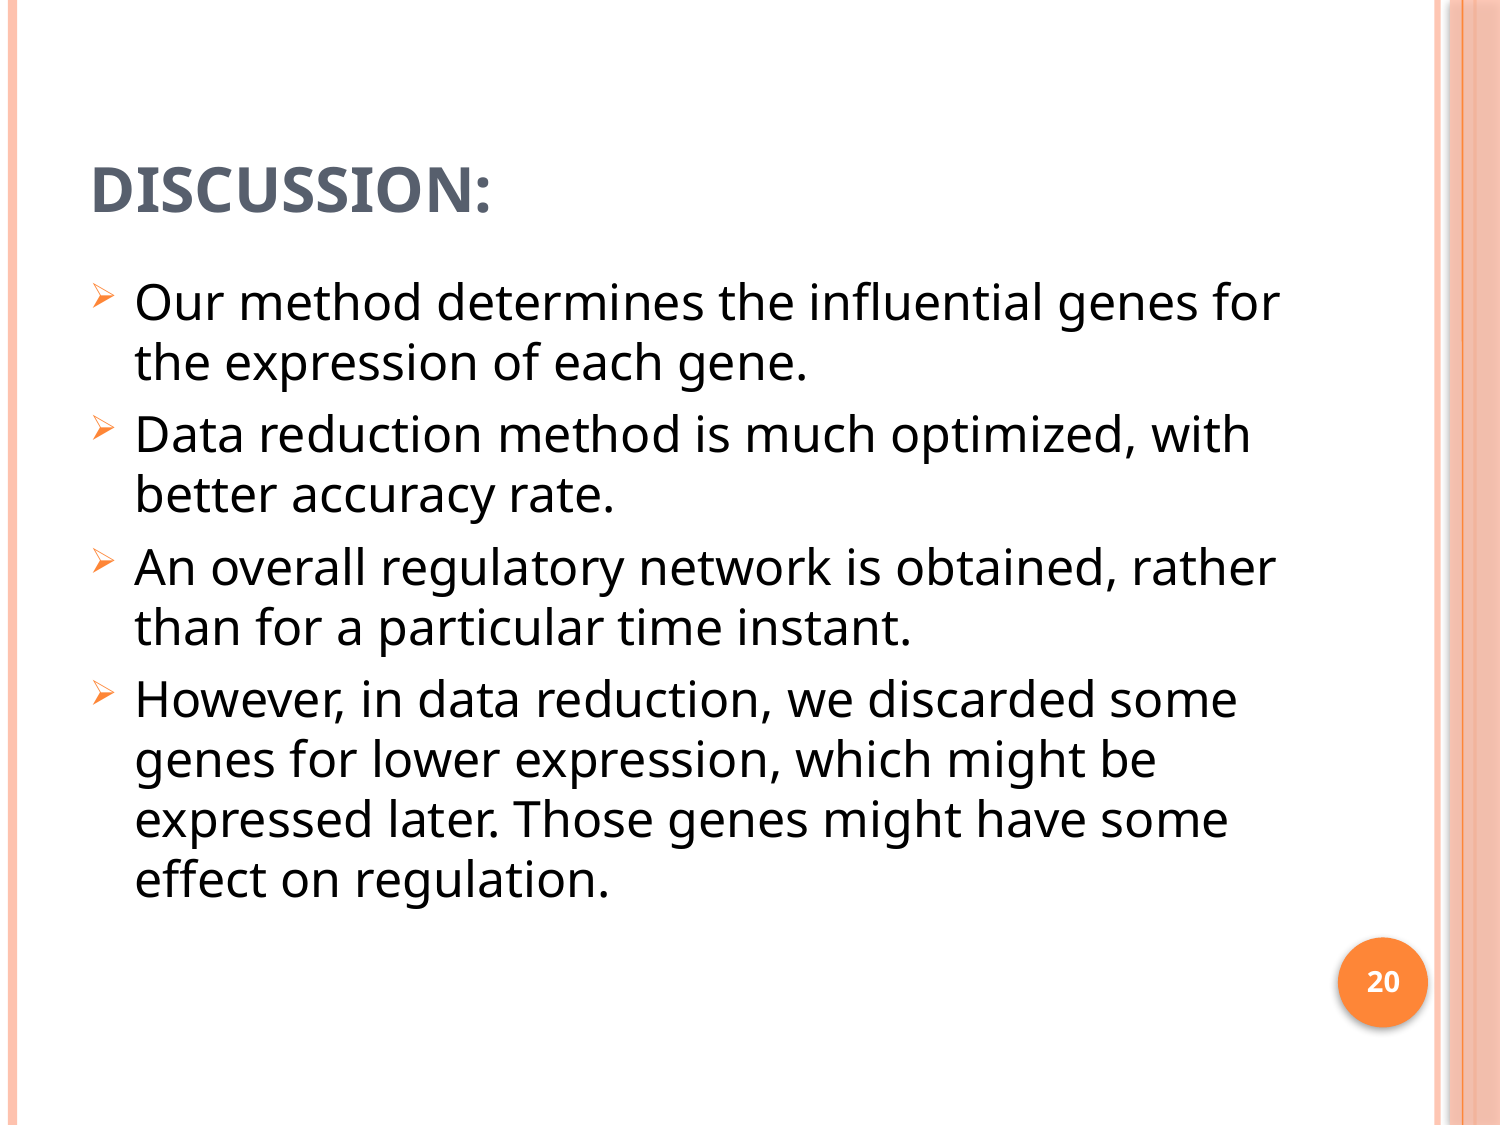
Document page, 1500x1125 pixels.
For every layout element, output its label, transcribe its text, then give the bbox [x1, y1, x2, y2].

list Our method determines the influential genes for the expression of each gene. Data reduction method is much optimized, with better accuracy rate. An overall regulatory network is obtained, rather than for a particular time instant. However, in data reduction, we discarded some genes for lower expression, which might be expressed later. Those genes might have some effect on regulation. [75, 262, 1300, 1062]
slide_number 20 [1333, 940, 1434, 1027]
title Discussion: [75, 45, 1300, 233]
